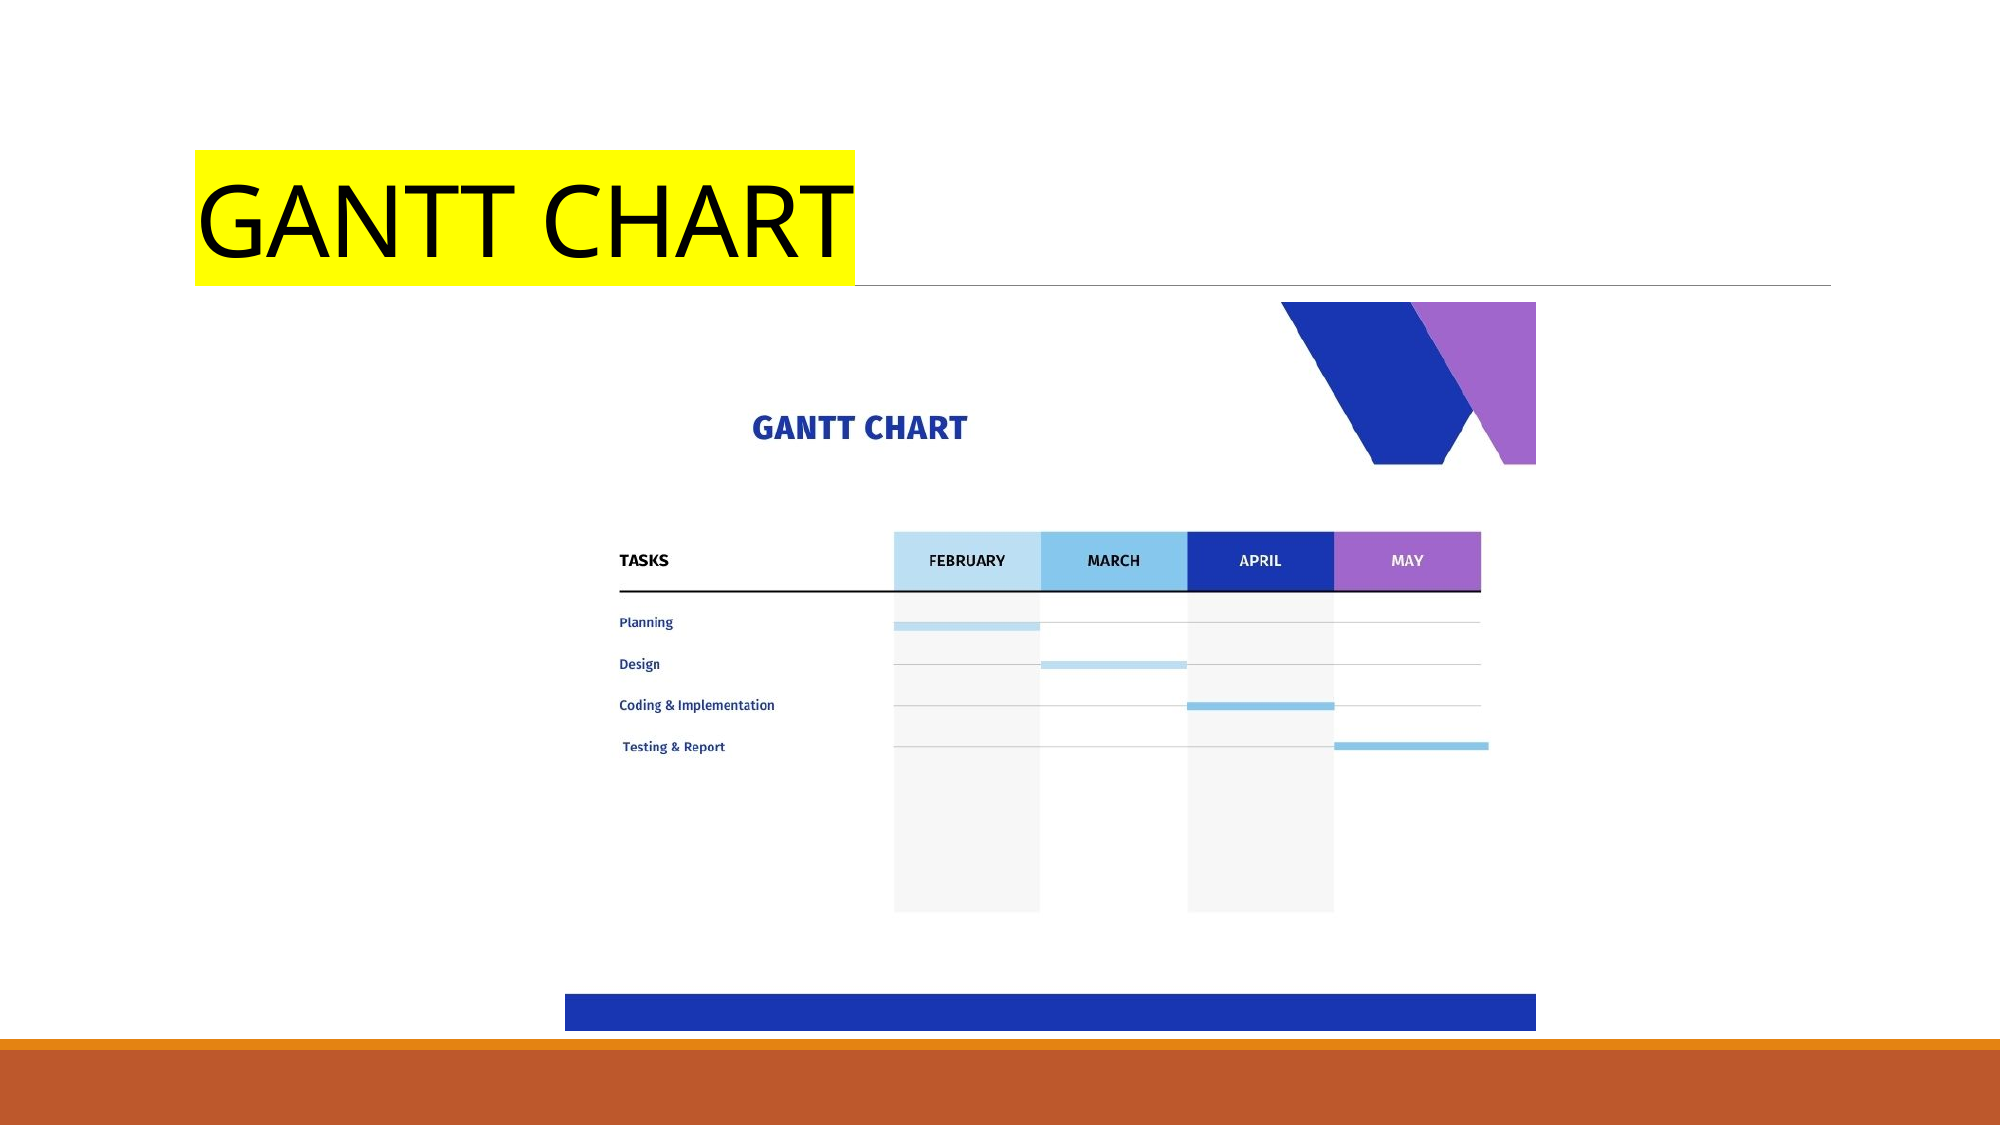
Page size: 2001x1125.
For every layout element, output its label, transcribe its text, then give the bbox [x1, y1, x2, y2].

title GANTT CHART [180, 47, 1830, 285]
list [564, 302, 1536, 1032]
